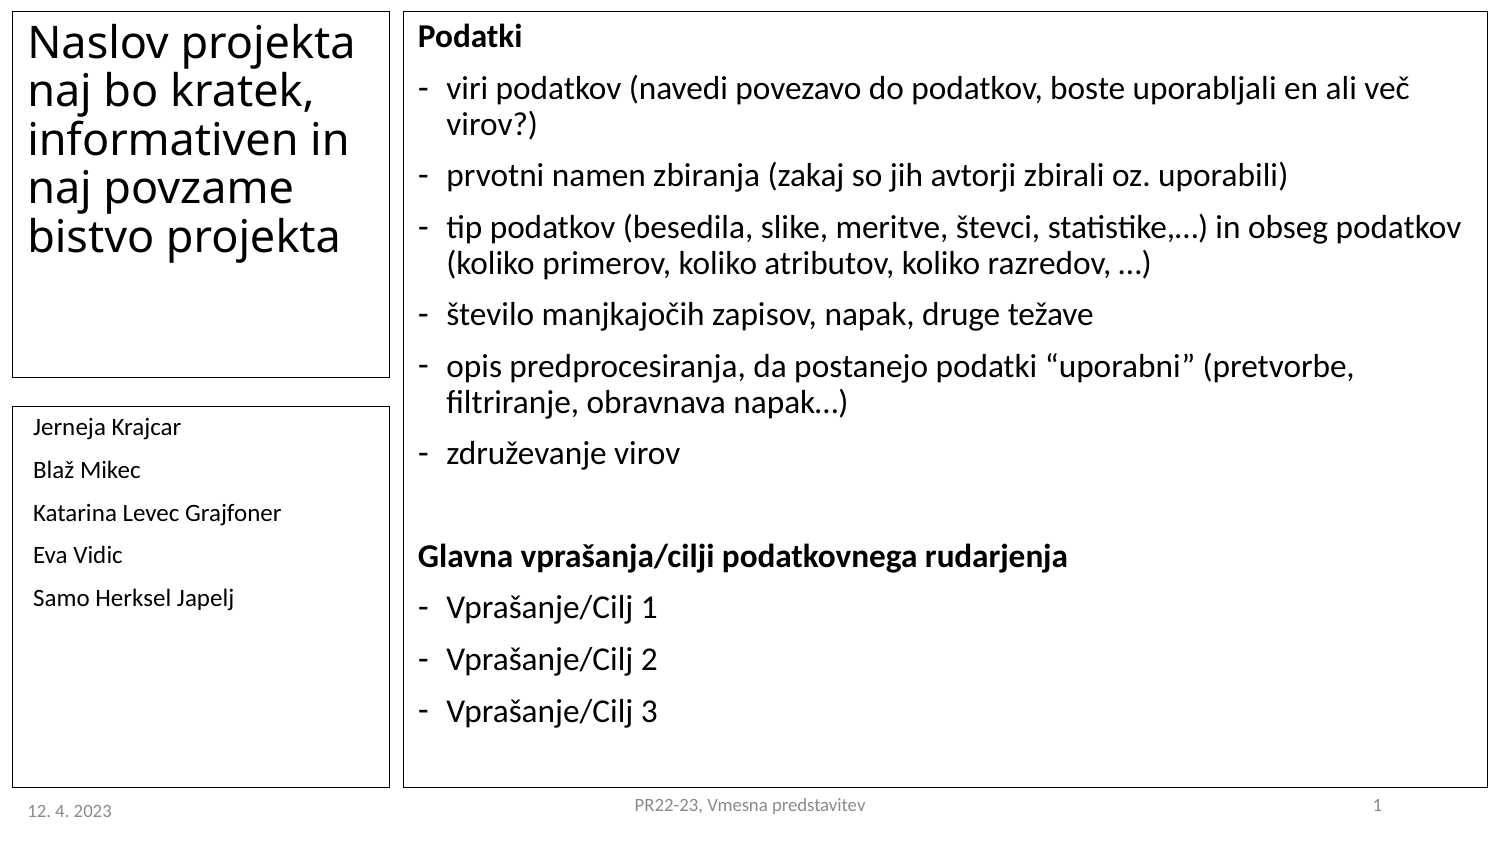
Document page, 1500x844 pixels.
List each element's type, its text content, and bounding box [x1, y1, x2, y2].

footer PR22-23, Vmesna predstavitev [496, 782, 1004, 827]
title Naslov projekta naj bo kratek, informativen in naj povzame bistvo projekta [12, 11, 390, 378]
slide_number 12. 4. 2023 [12, 787, 629, 833]
list Jerneja Krajcar Blaž Mikec Katarina Levec Grajfoner Eva Vidic Samo Herksel Japelj [12, 406, 390, 787]
slide_number 1 [1059, 782, 1397, 827]
list Podatki viri podatkov (navedi povezavo do podatkov, boste uporabljali en ali več virov?) prvotni namen zbiranja (zakaj so jih avtorji zbirali oz. uporabili) tip podatkov (besedila, slike, meritve, števci, statistike,…) in obseg podatkov (koliko primerov, koliko atributov, koliko razredov, …) število manjkajočih zapisov, napak, druge težave opis predprocesiranja, da postanejo podatki “uporabni” (pretvorbe, filtriranje, obravnava napak…) združevanje virov Glavna vprašanja/cilji podatkovnega rudarjenja Vprašanje/Cilj 1 Vprašanje/Cilj 2 Vprašanje/Cilj 3 [403, 11, 1488, 788]
